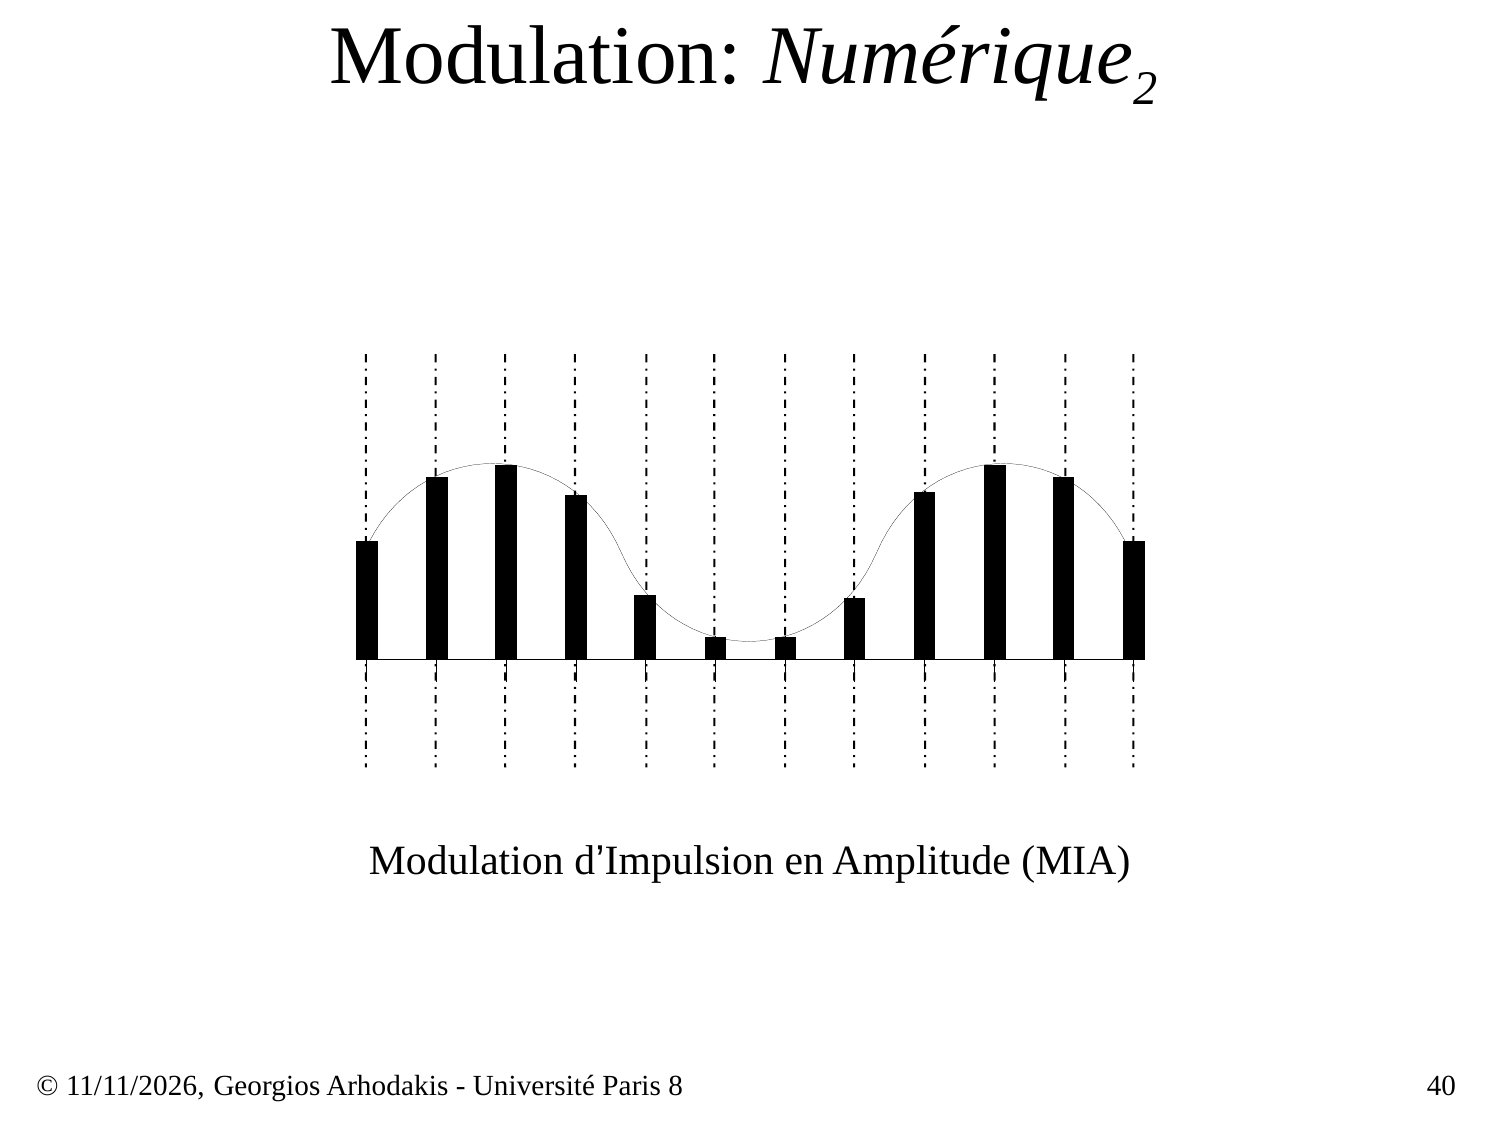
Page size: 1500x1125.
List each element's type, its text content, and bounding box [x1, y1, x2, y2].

footer Georgios Arhodakis - Université Paris 8 [206, 1062, 975, 1105]
title Modulation: Numérique2 [162, 0, 1325, 159]
text_box Modulation d’Impulsion en Amplitude (MIA) [350, 825, 1150, 890]
slide_number 40 [1151, 1062, 1464, 1105]
picture [319, 417, 1181, 707]
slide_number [29, 1062, 206, 1105]
